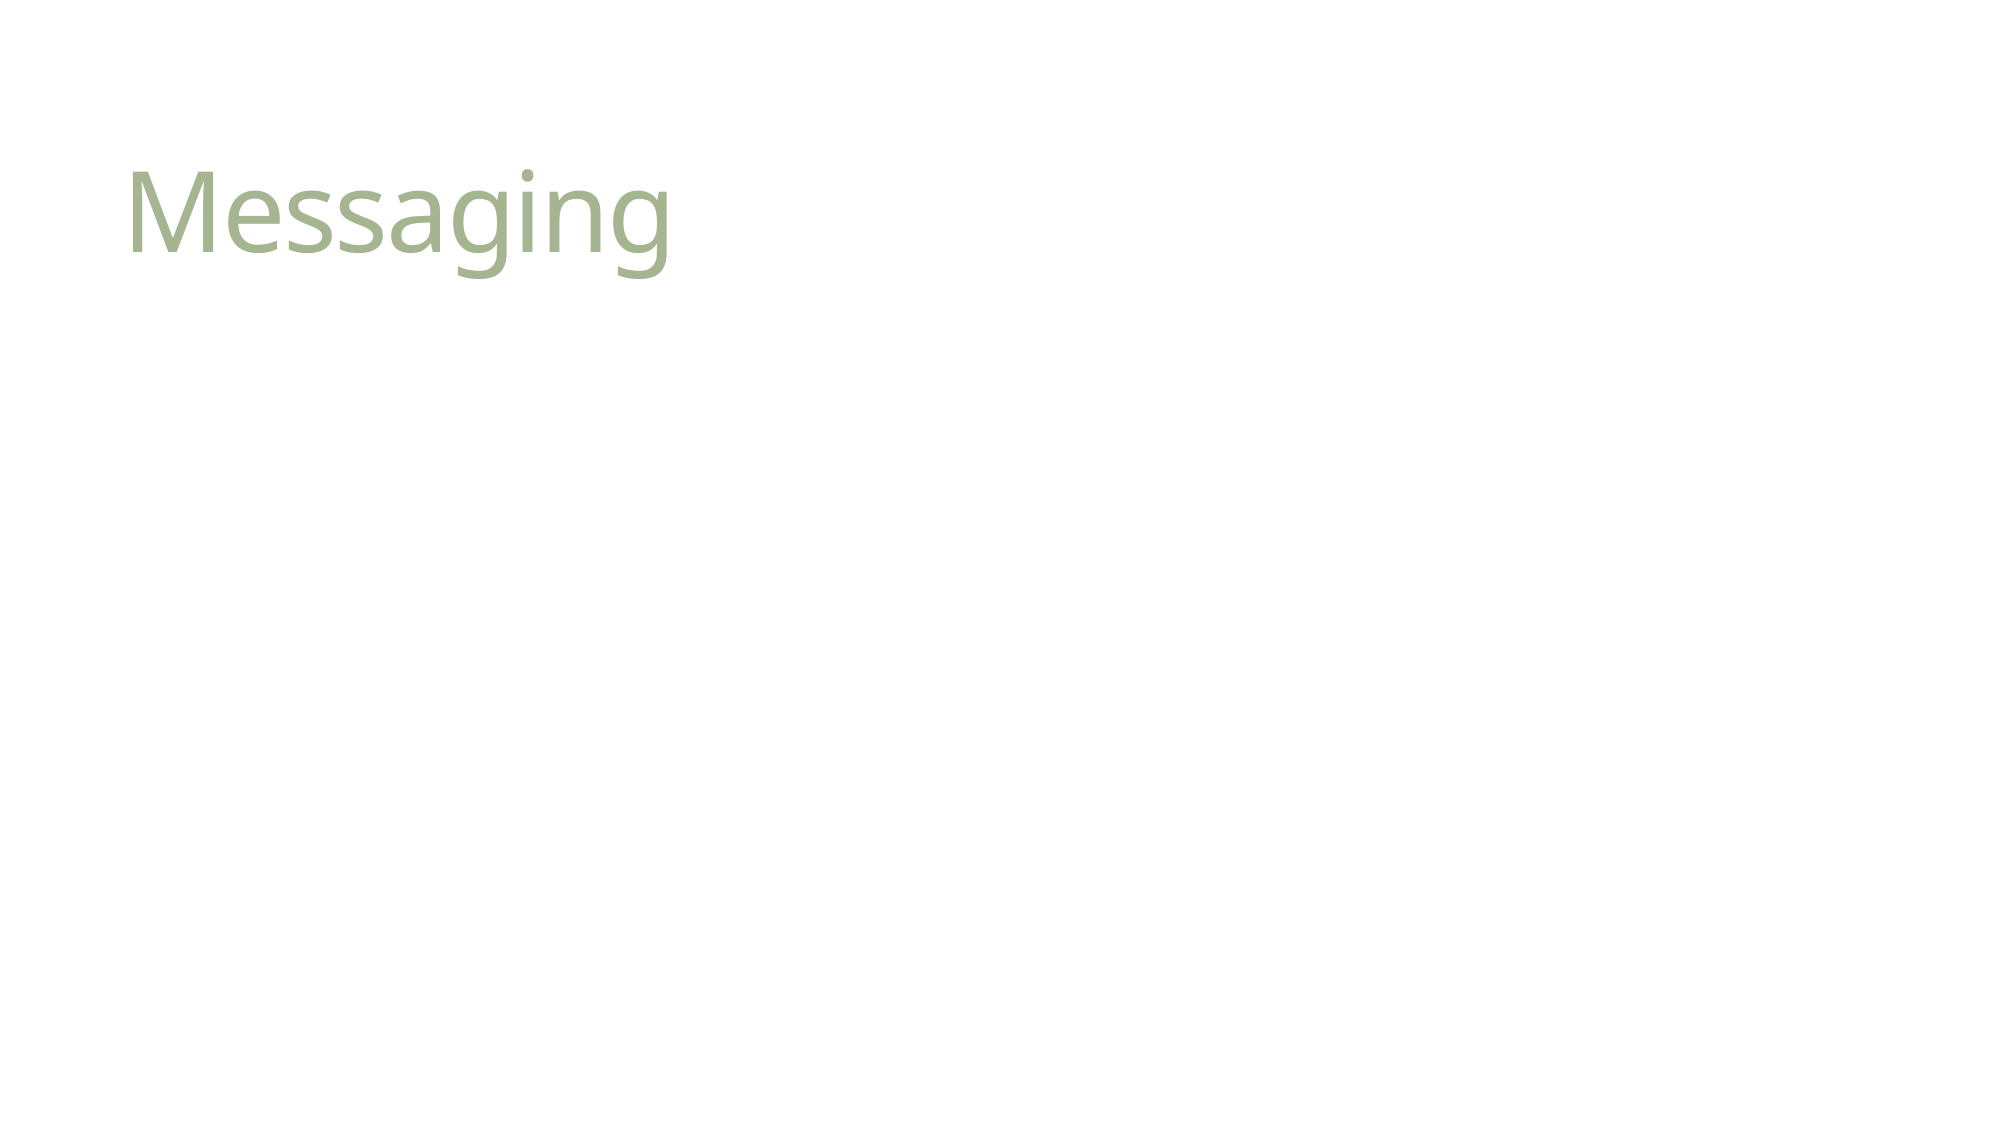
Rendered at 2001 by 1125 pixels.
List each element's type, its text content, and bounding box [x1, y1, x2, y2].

title Messaging [107, 81, 1875, 354]
